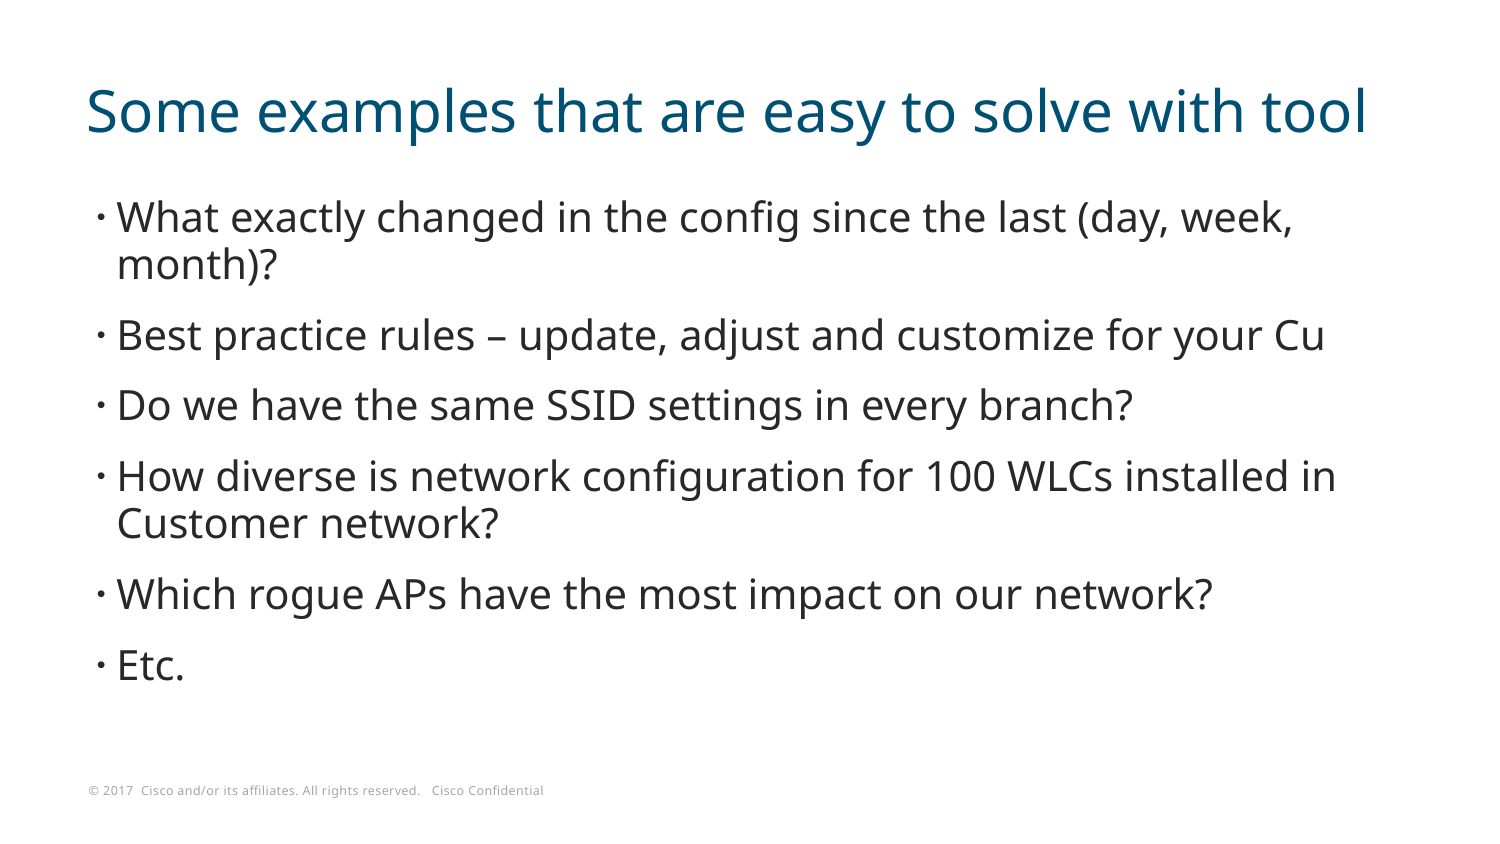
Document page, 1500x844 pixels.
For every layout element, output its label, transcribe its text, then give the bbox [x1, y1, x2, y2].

title Some examples that are easy to solve with tool [71, 55, 1441, 176]
list What exactly changed in the config since the last (day, week, month)? Best practice rules – update, adjust and customize for your Cu Do we have the same SSID settings in every branch? How diverse is network configuration for 100 WLCs installed in Customer network? Which rogue APs have the most impact on our network? Etc. [87, 186, 1384, 770]
